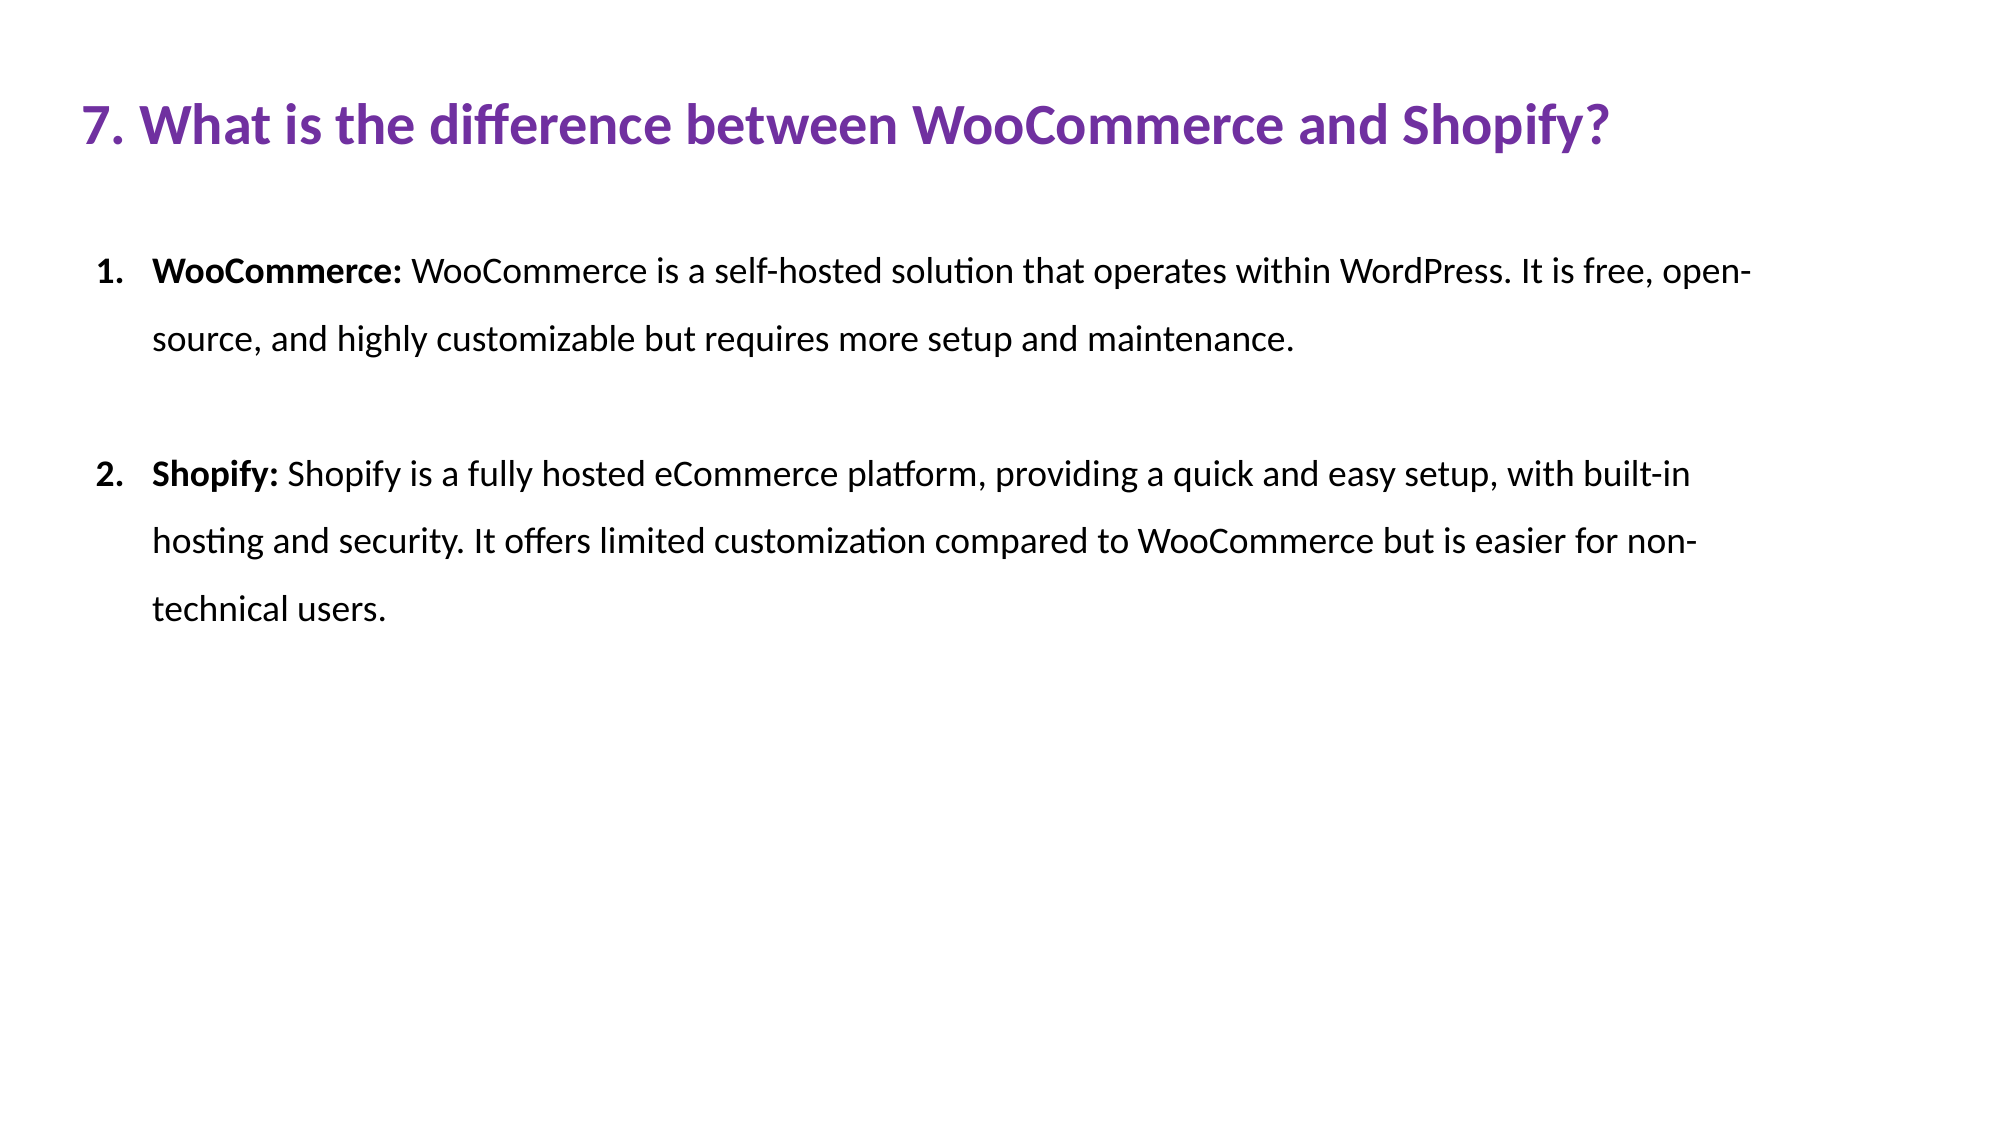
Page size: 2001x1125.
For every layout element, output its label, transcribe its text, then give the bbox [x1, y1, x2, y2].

text_box 7. What is the difference between WooCommerce and Shopify? [66, 78, 1929, 164]
text_box WooCommerce: WooCommerce is a self-hosted solution that operates within WordPress. It is free, open-source, and highly customizable but requires more setup and maintenance. Shopify: Shopify is a fully hosted eCommerce platform, providing a quick and easy setup, with built-in hosting and security. It offers limited customization compared to WooCommerce but is easier for non-technical users. [80, 216, 1823, 637]
